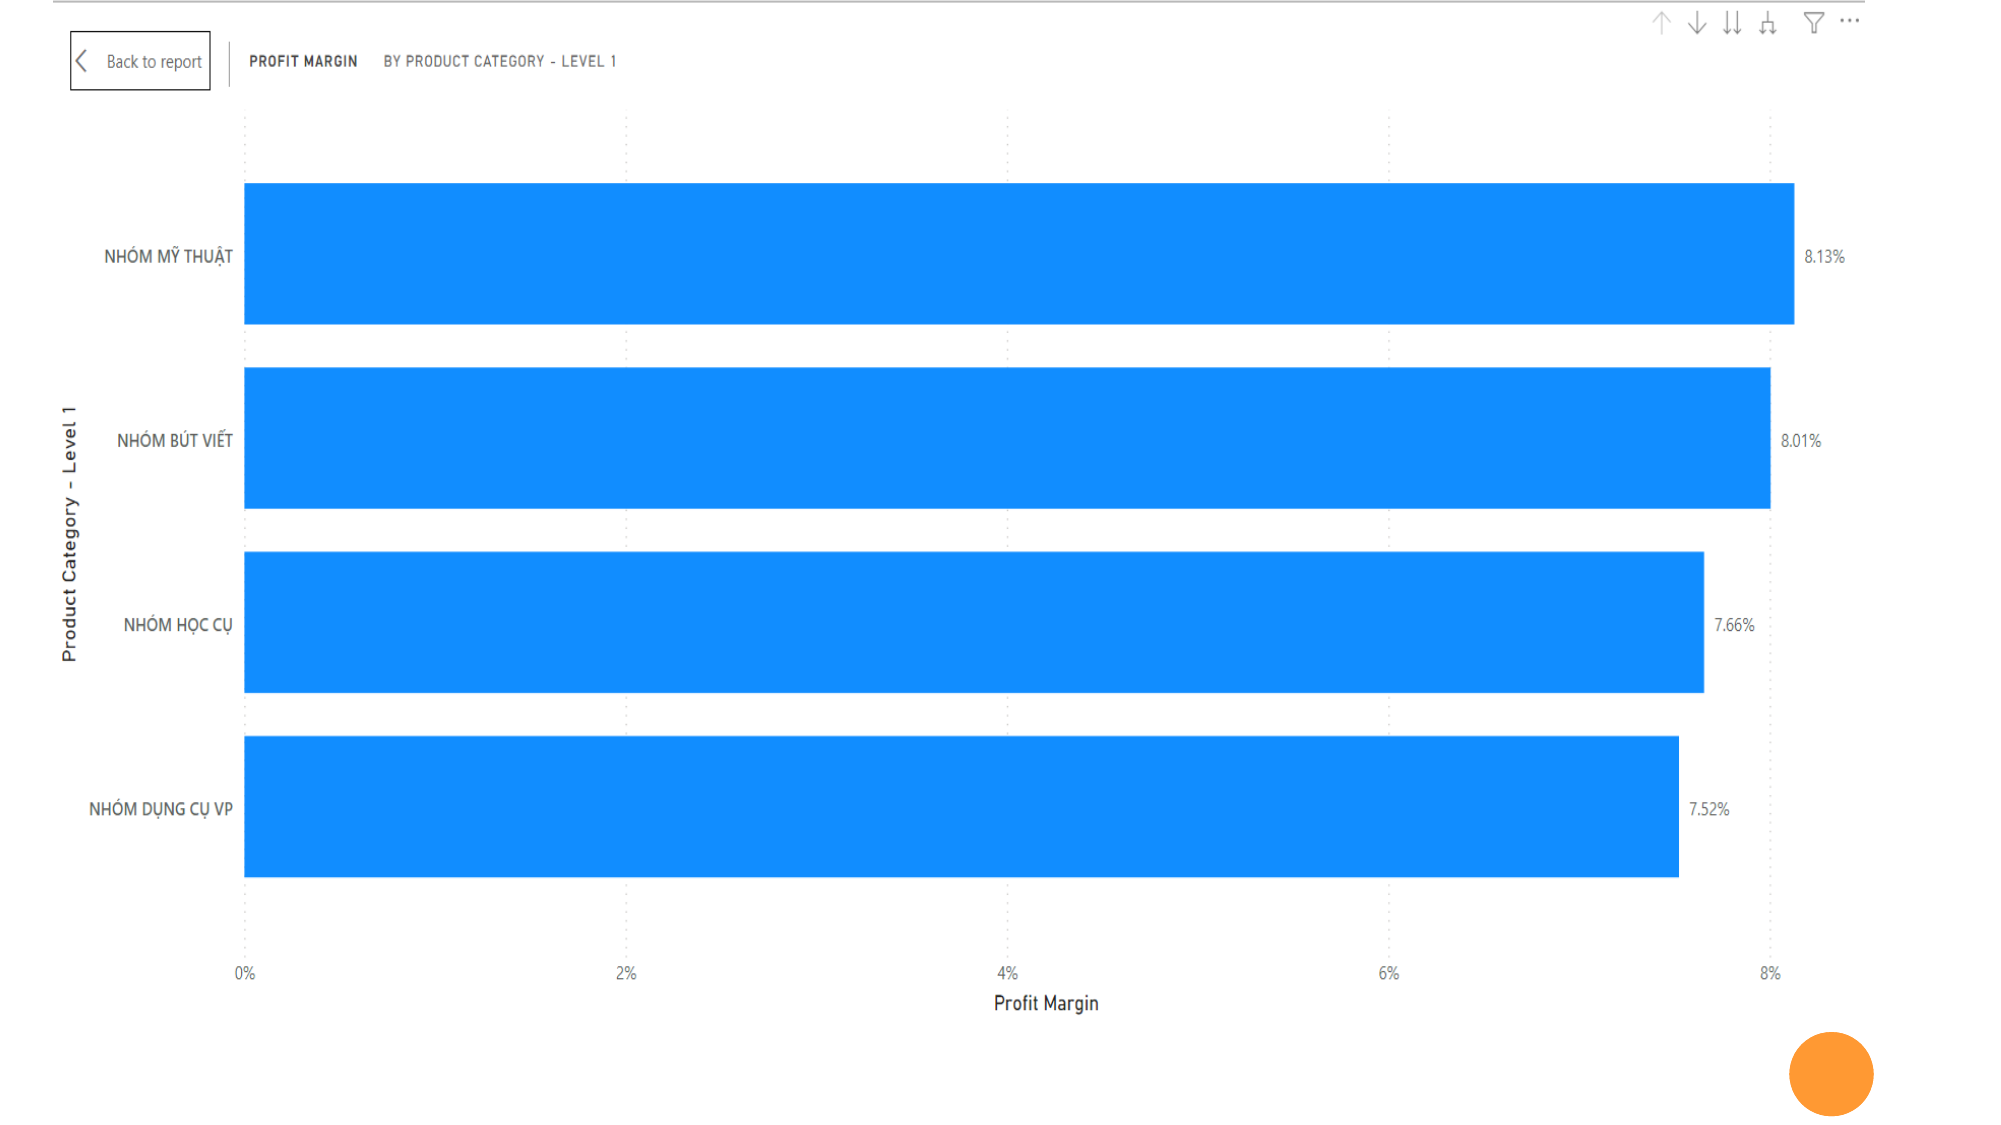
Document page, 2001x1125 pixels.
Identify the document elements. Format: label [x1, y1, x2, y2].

picture [53, 0, 1865, 1021]
slide_number [1412, 1042, 1863, 1103]
